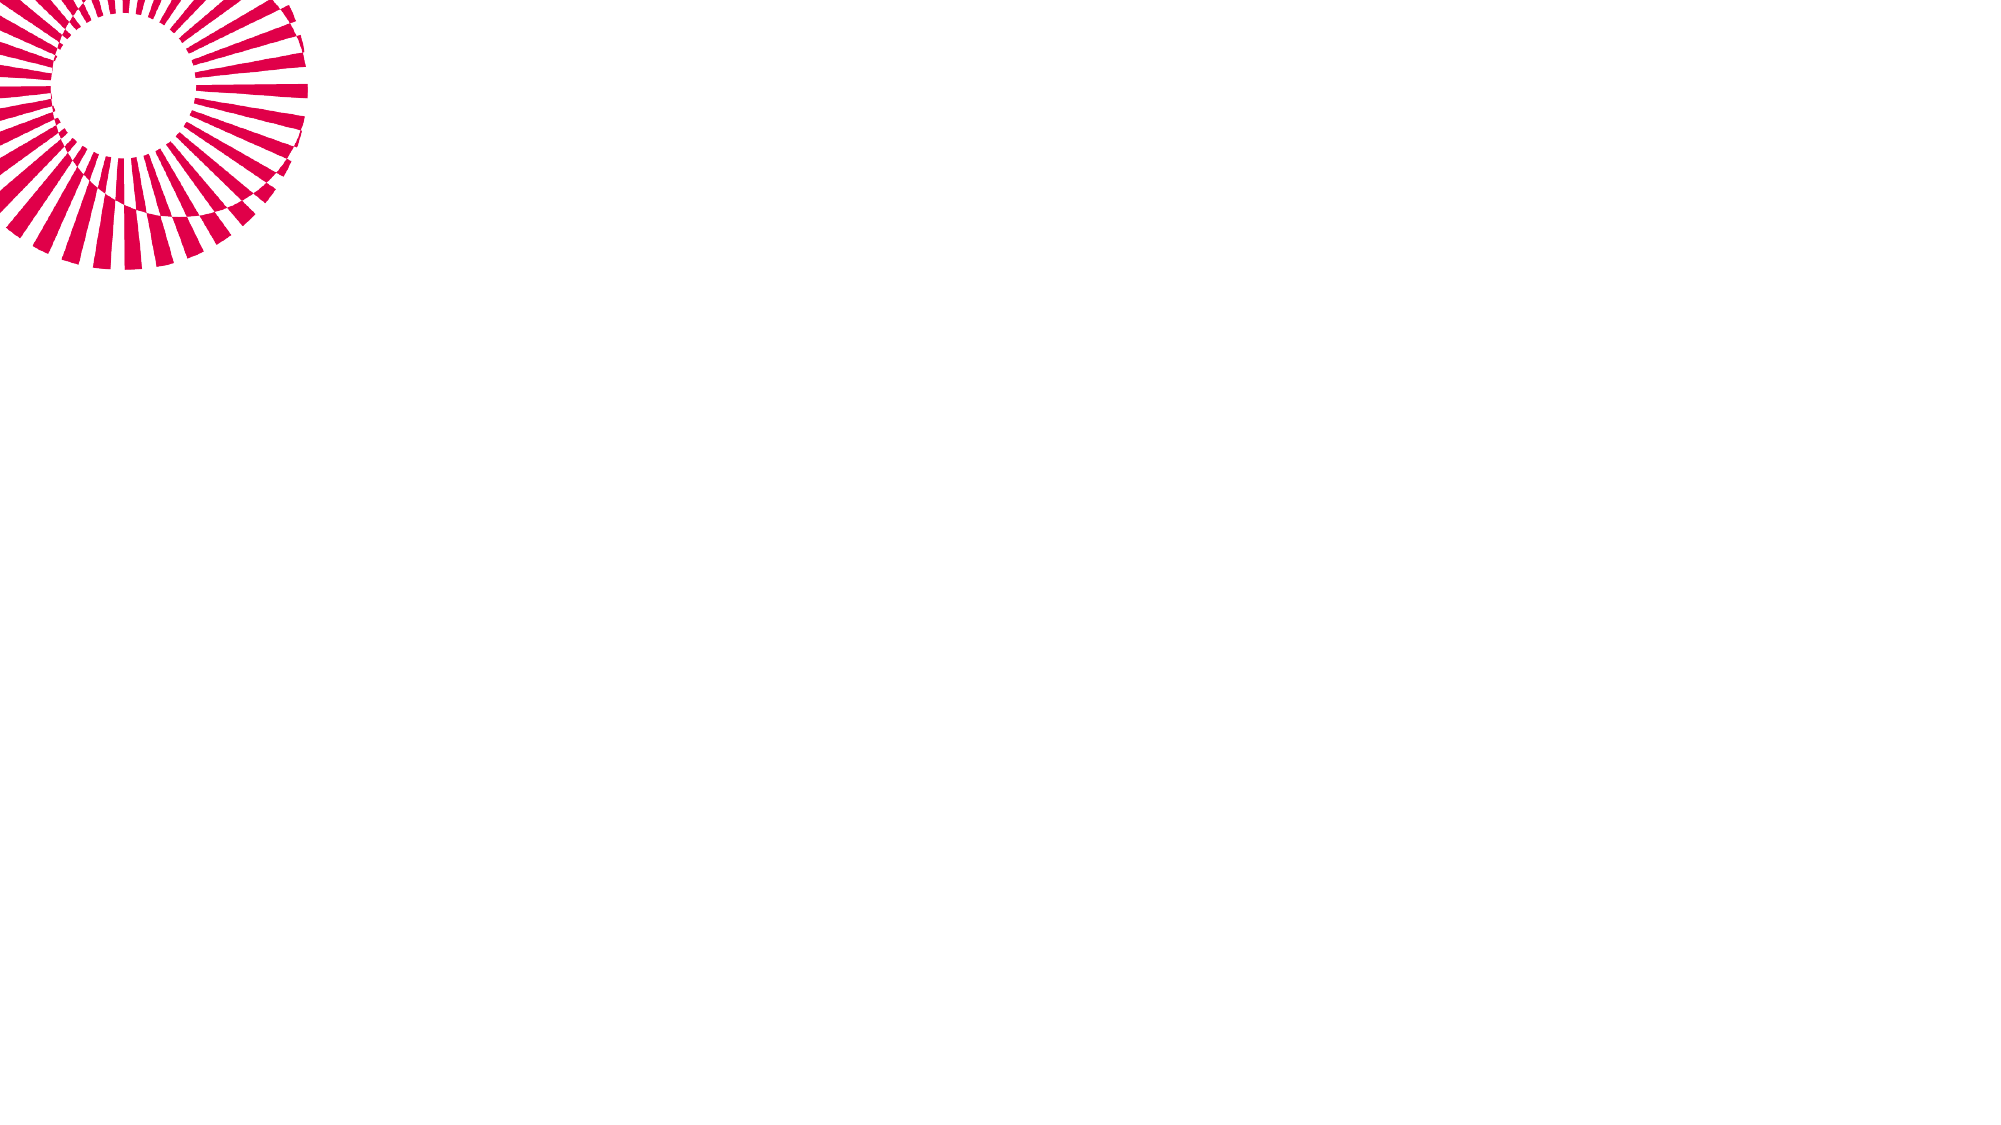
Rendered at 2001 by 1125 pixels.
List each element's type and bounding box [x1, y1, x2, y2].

picture [0, 0, 308, 270]
